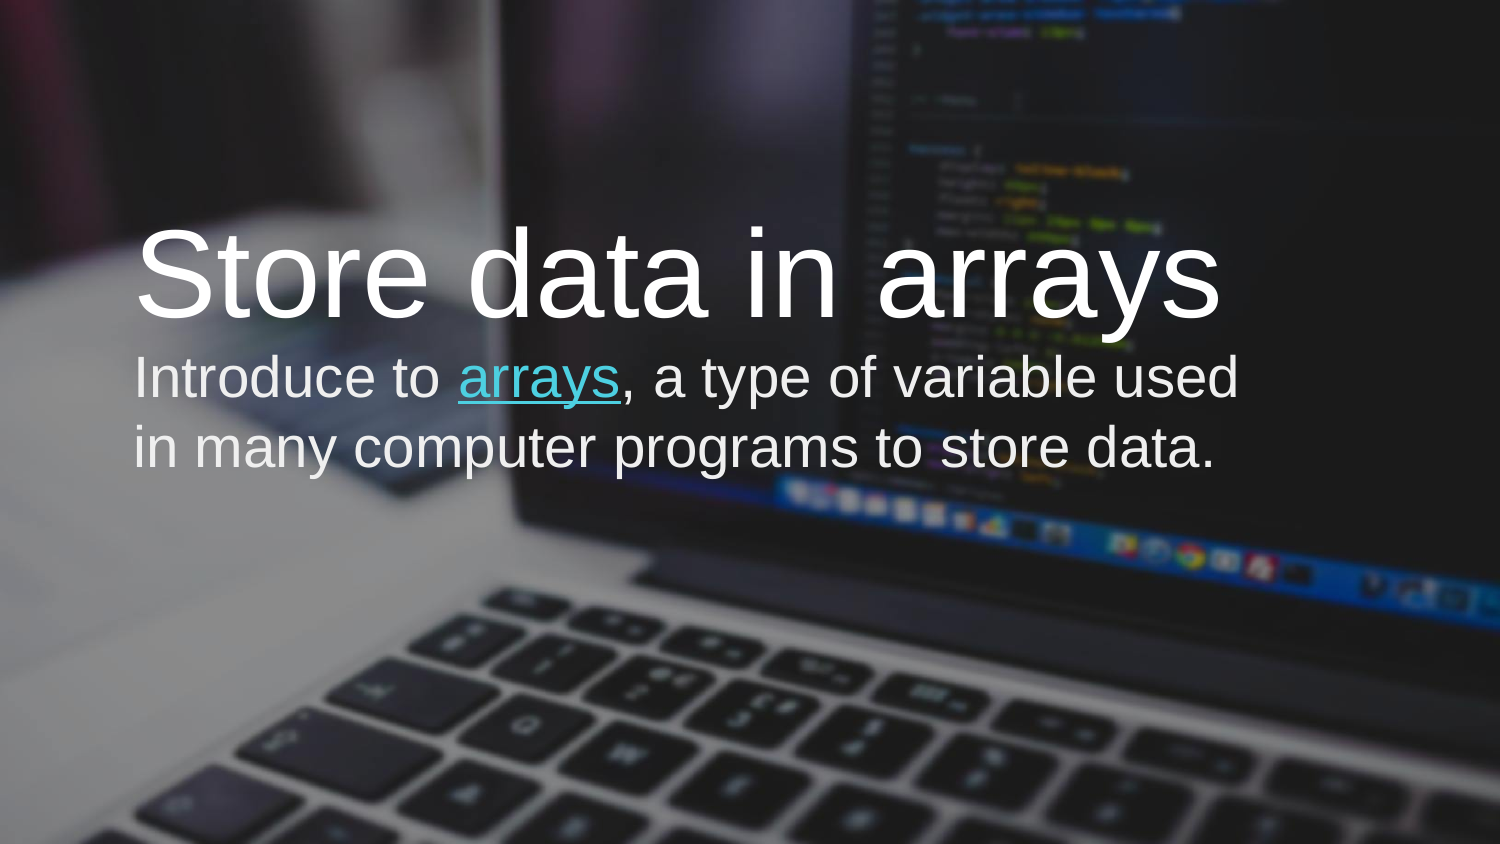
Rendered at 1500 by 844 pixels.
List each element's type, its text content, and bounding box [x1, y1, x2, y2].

text_box Store data in arrays [118, 177, 1352, 446]
subtitle Introduce to arrays, a type of variable used in many computer programs to store data. [118, 324, 1269, 455]
picture [0, 0, 1500, 844]
